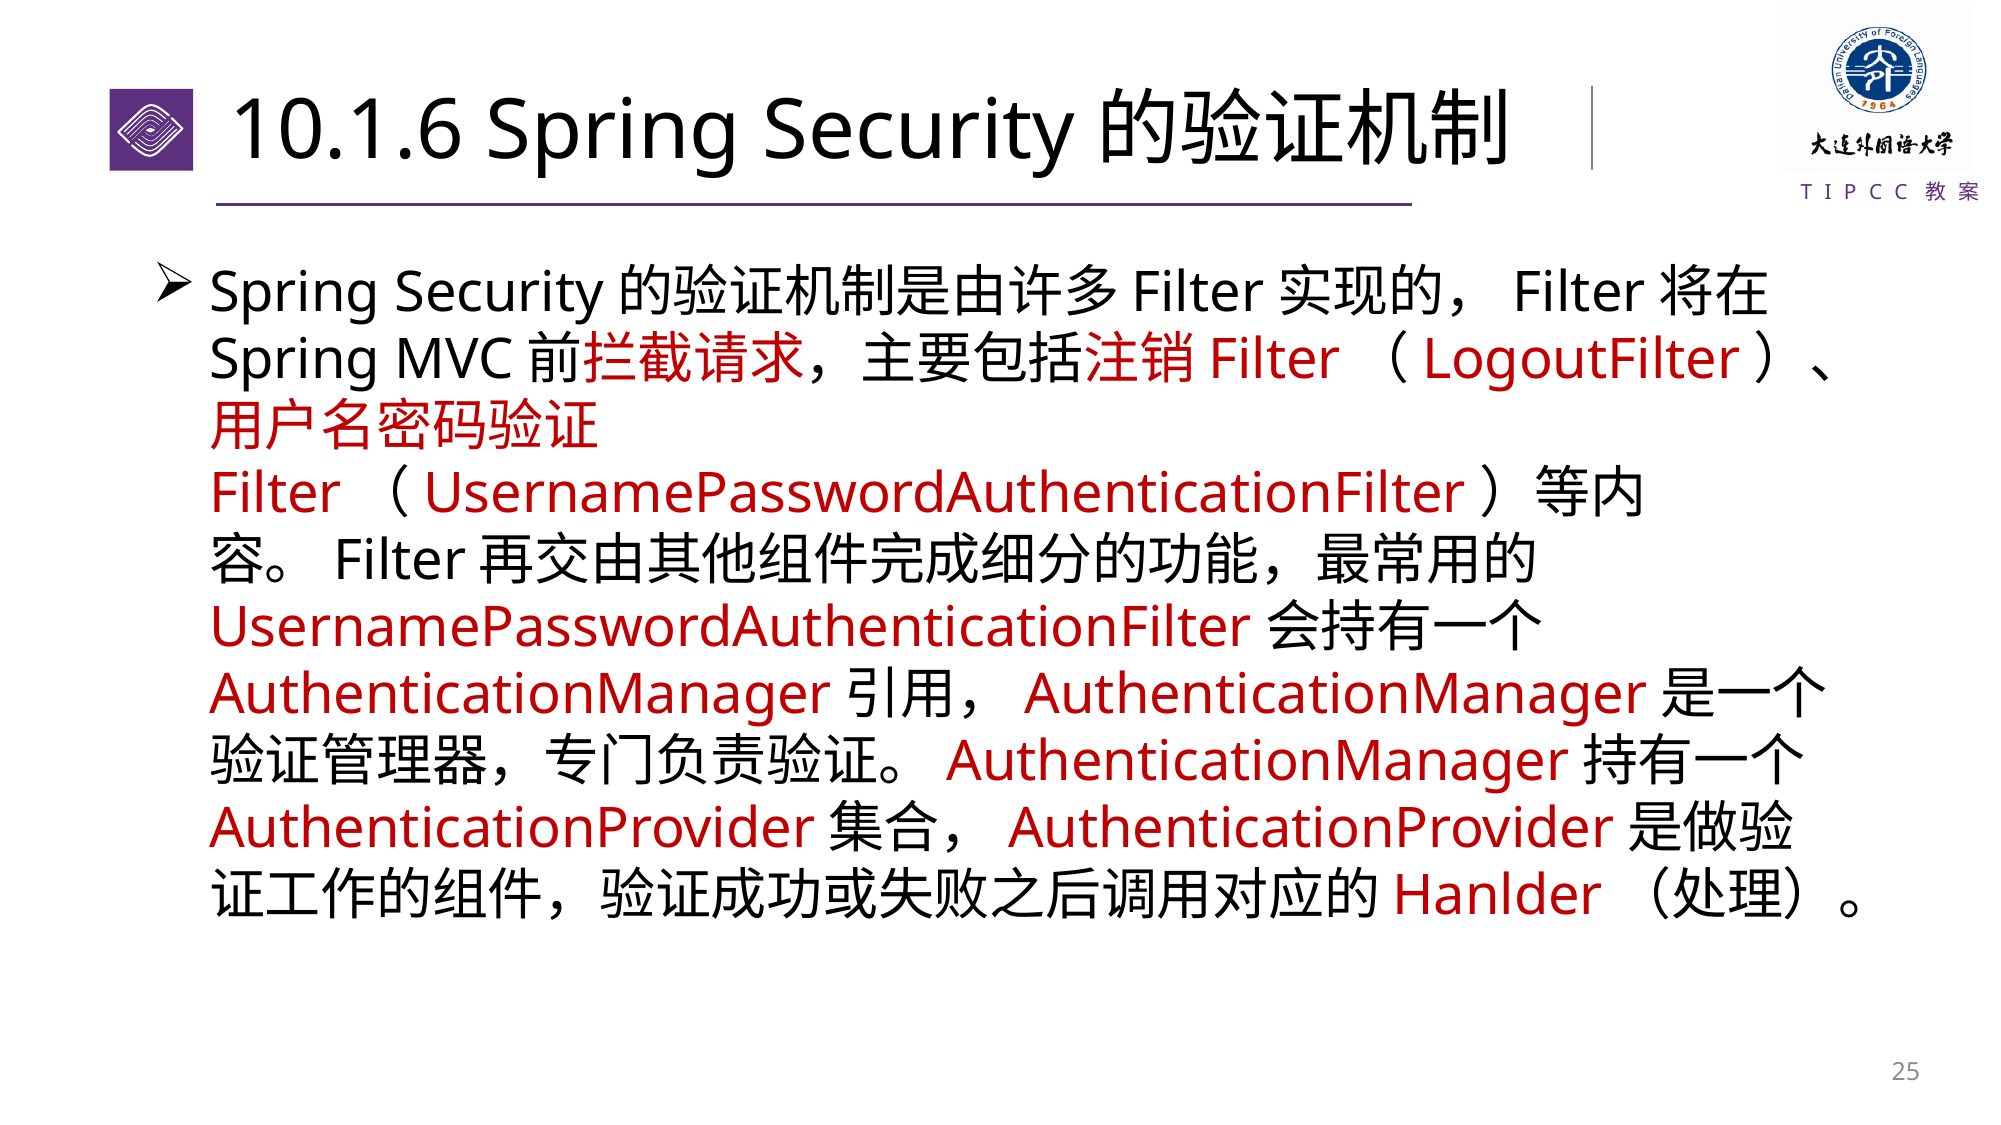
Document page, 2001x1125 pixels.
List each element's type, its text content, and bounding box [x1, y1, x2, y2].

picture [1782, 2, 1971, 172]
list Spring Security的验证机制是由许多Filter实现的，Filter将在Spring MVC前拦截请求，主要包括注销Filter（LogoutFilter）、用户名密码验证Filter（UsernamePasswordAuthenticationFilter）等内容。Filter再交由其他组件完成细分的功能，最常用的UsernamePasswordAuthenticationFilter会持有一个AuthenticationManager引用，AuthenticationManager是一个验证管理器，专门负责验证。AuthenticationManager持有一个AuthenticationProvider集合，AuthenticationProvider是做验证工作的组件，验证成功或失败之后调用对应的Hanlder（处理）。 [137, 247, 1863, 1001]
slide_number 24 [1485, 1042, 1936, 1103]
title 10.1.6 Spring Security的验证机制 [214, 59, 1564, 205]
